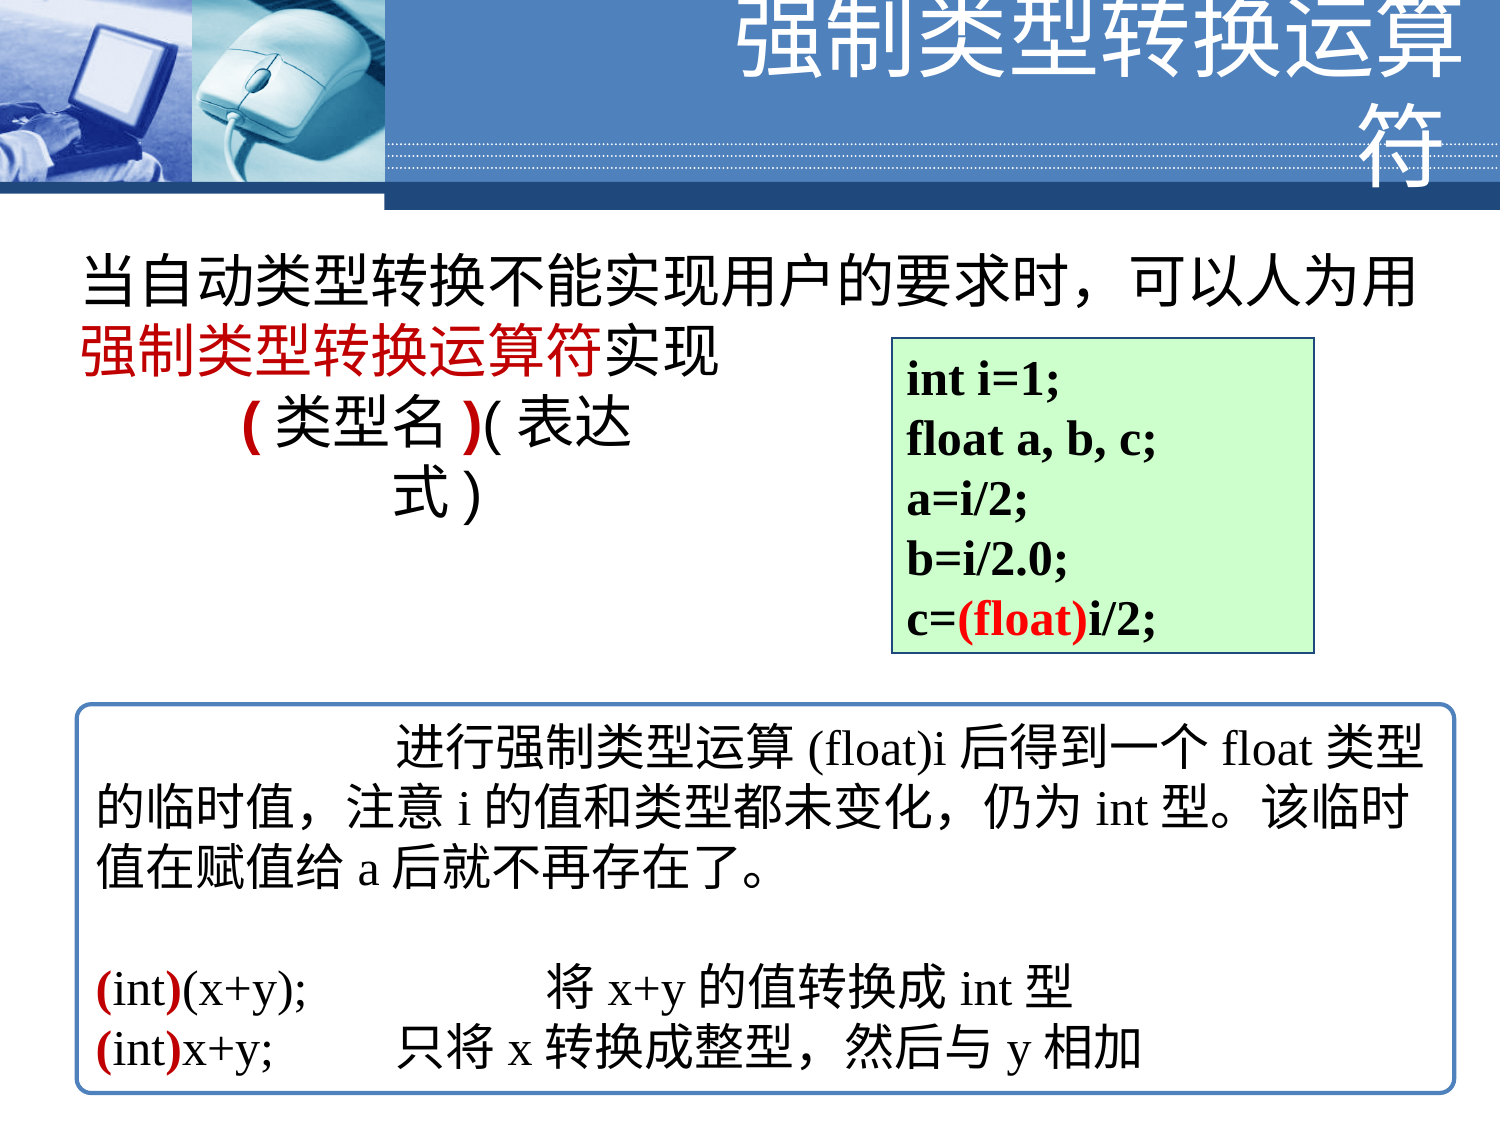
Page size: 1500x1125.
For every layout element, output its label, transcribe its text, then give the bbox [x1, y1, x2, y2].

title 强制类型转换运算符 [572, 27, 1483, 150]
picture [0, 0, 385, 181]
text_box 进行强制类型运算(float)i后得到一个float类型的临时值，注意i的值和类型都未变化，仍为int型。该临时值在赋值给a后就不再存在了。 (int)(x+y); 将x+y的值转换成int型 (int)x+y; 只将x转换成整型，然后与y相加 [74, 702, 1457, 1096]
text_box int i=1; float a, b, c; a=i/2; b=i/2.0; c=(float)i/2; [891, 338, 1314, 653]
text_box (类型名)(表达式) [192, 407, 682, 503]
text_box 当自动类型转换不能实现用户的要求时，可以人为用强制类型转换运算符实现 [64, 237, 1477, 392]
